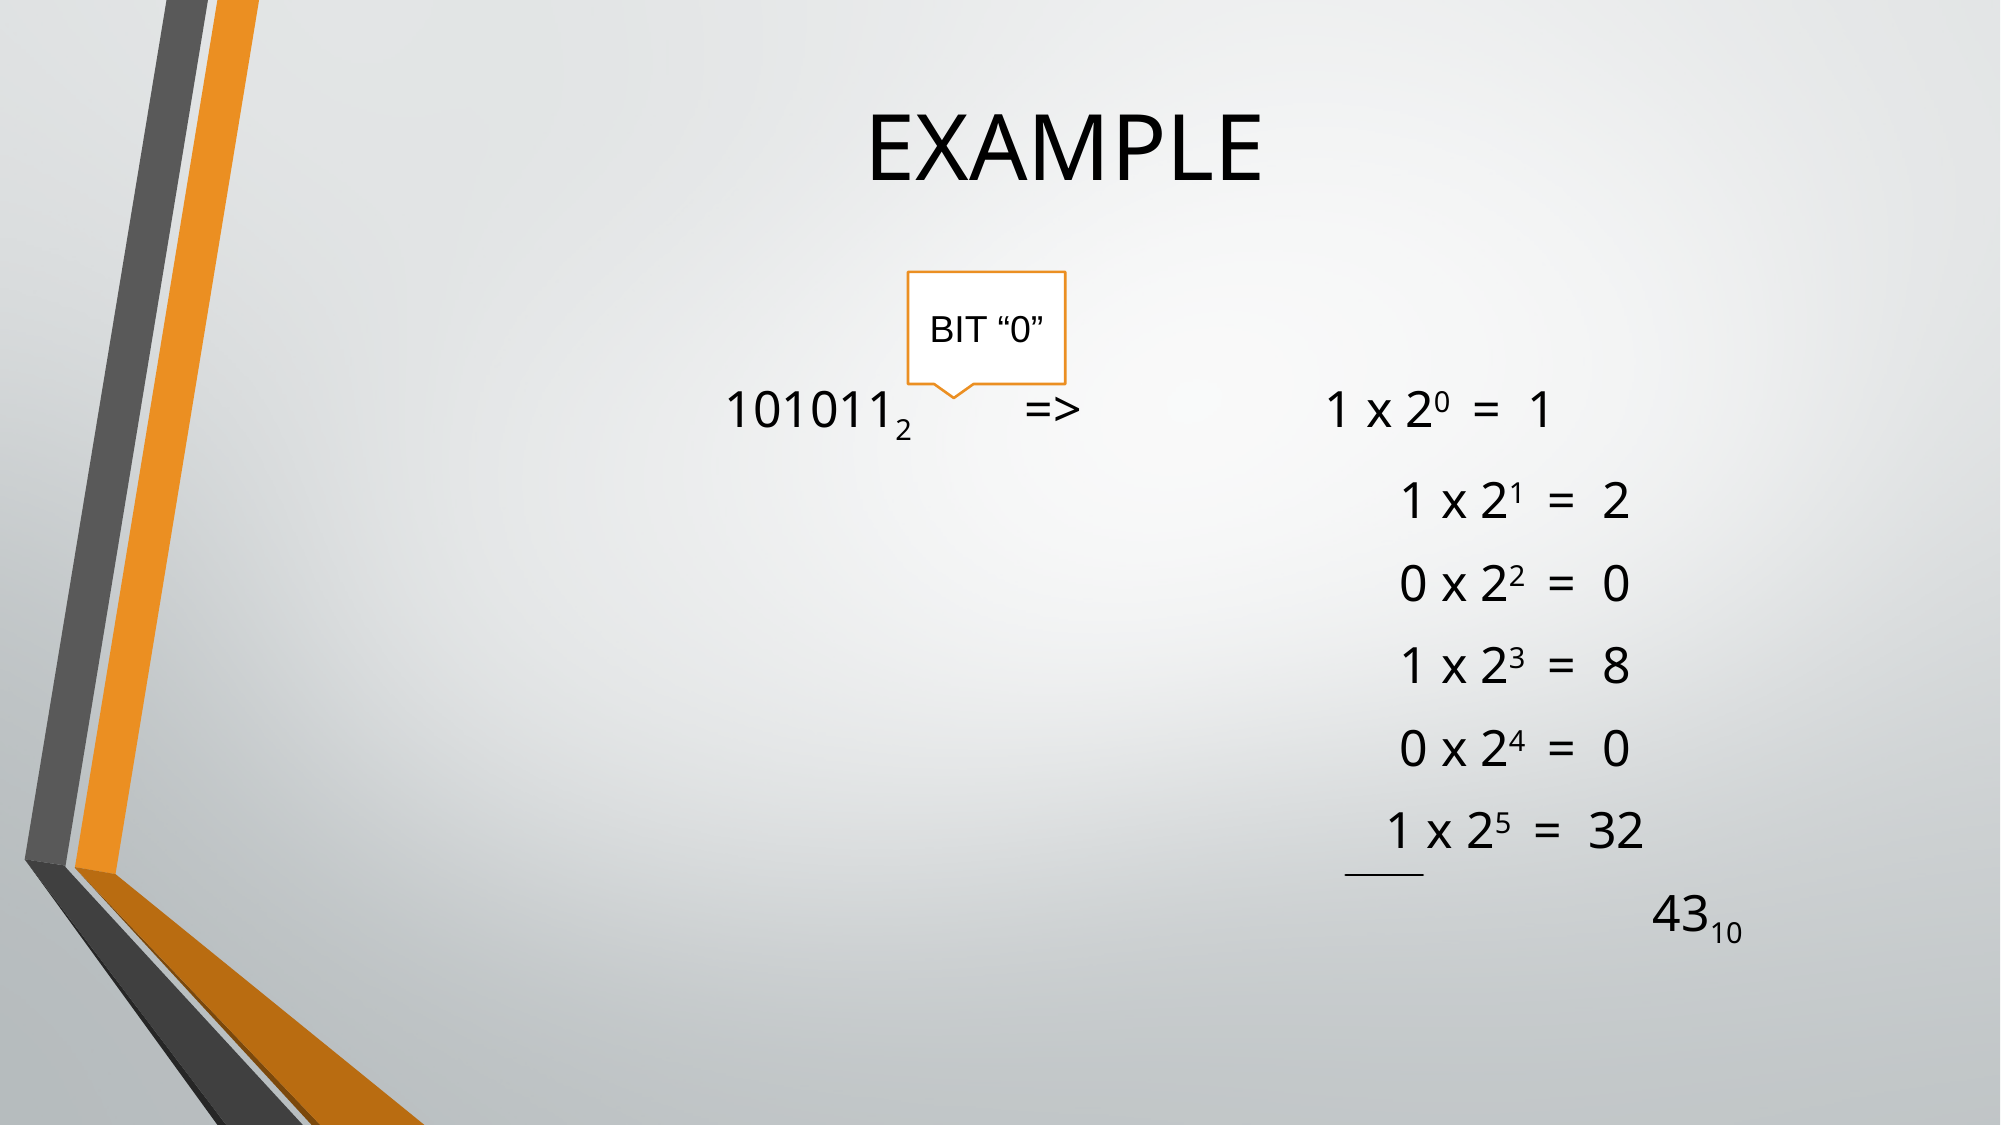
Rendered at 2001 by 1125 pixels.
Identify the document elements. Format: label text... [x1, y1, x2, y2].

text_box BIT “0” [906, 270, 1067, 400]
title EXAMPLE [243, 0, 1887, 287]
list 1010112 => 1 x 20 = 1 1 x 21 = 2 0 x 22 = 0 1 x 23 = 8 0 x 24 = 0 1 x 25 = 32 4310 [243, 287, 1887, 1040]
